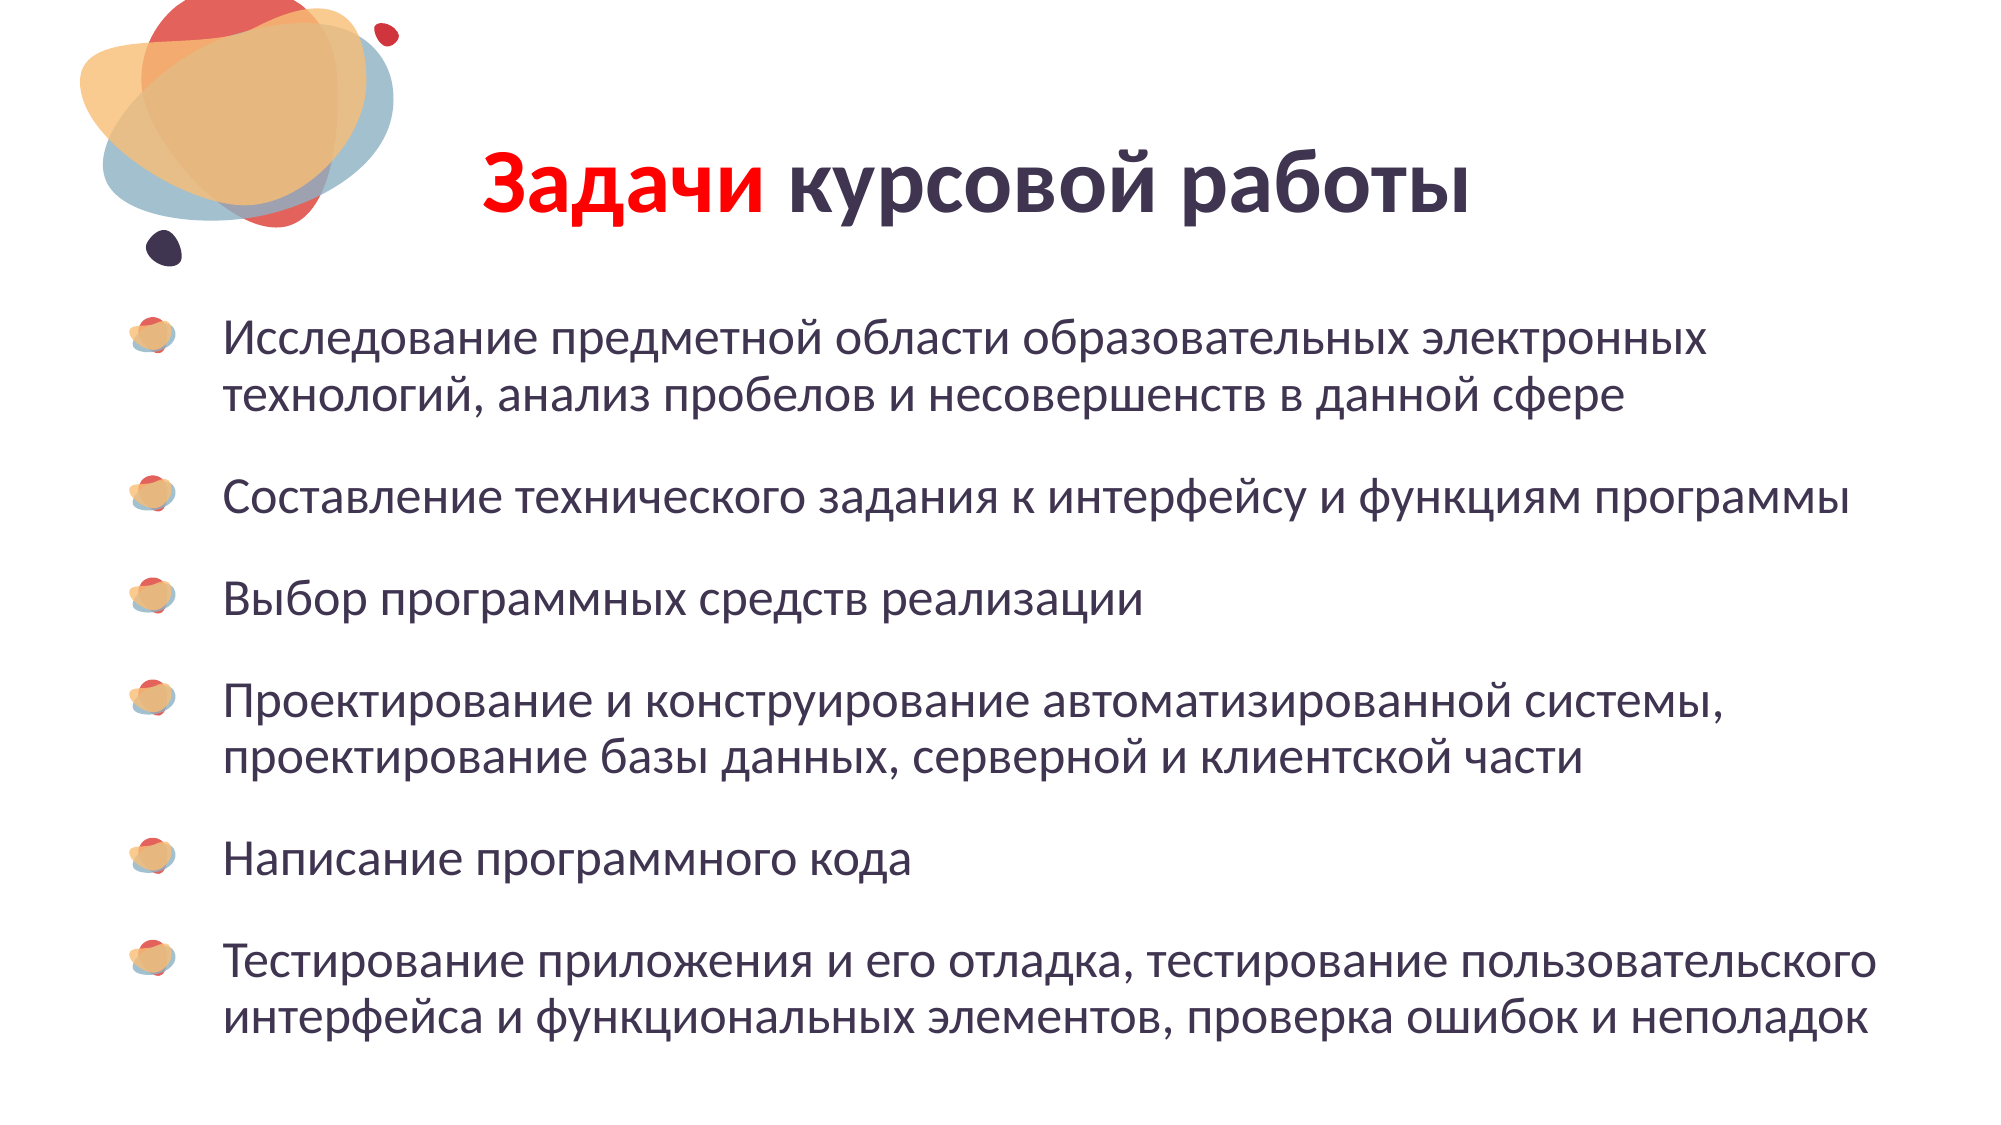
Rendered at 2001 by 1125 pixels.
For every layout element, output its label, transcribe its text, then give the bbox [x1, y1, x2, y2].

list Исследование предметной области образовательных электронных технологий, анализ пробелов и несовершенств в данной сфере Составление технического задания к интерфейсу и функциям программы Выбор программных средств реализации Проектирование и конструирование автоматизированной системы, проектирование базы данных, серверной и клиентской части Написание программного кода Тестирование приложения и его отладка, тестирование пользовательского интерфейса и функциональных элементов, проверка ошибок и неполадок [114, 302, 1945, 1083]
title Задачи курсовой работы [467, 90, 1851, 276]
